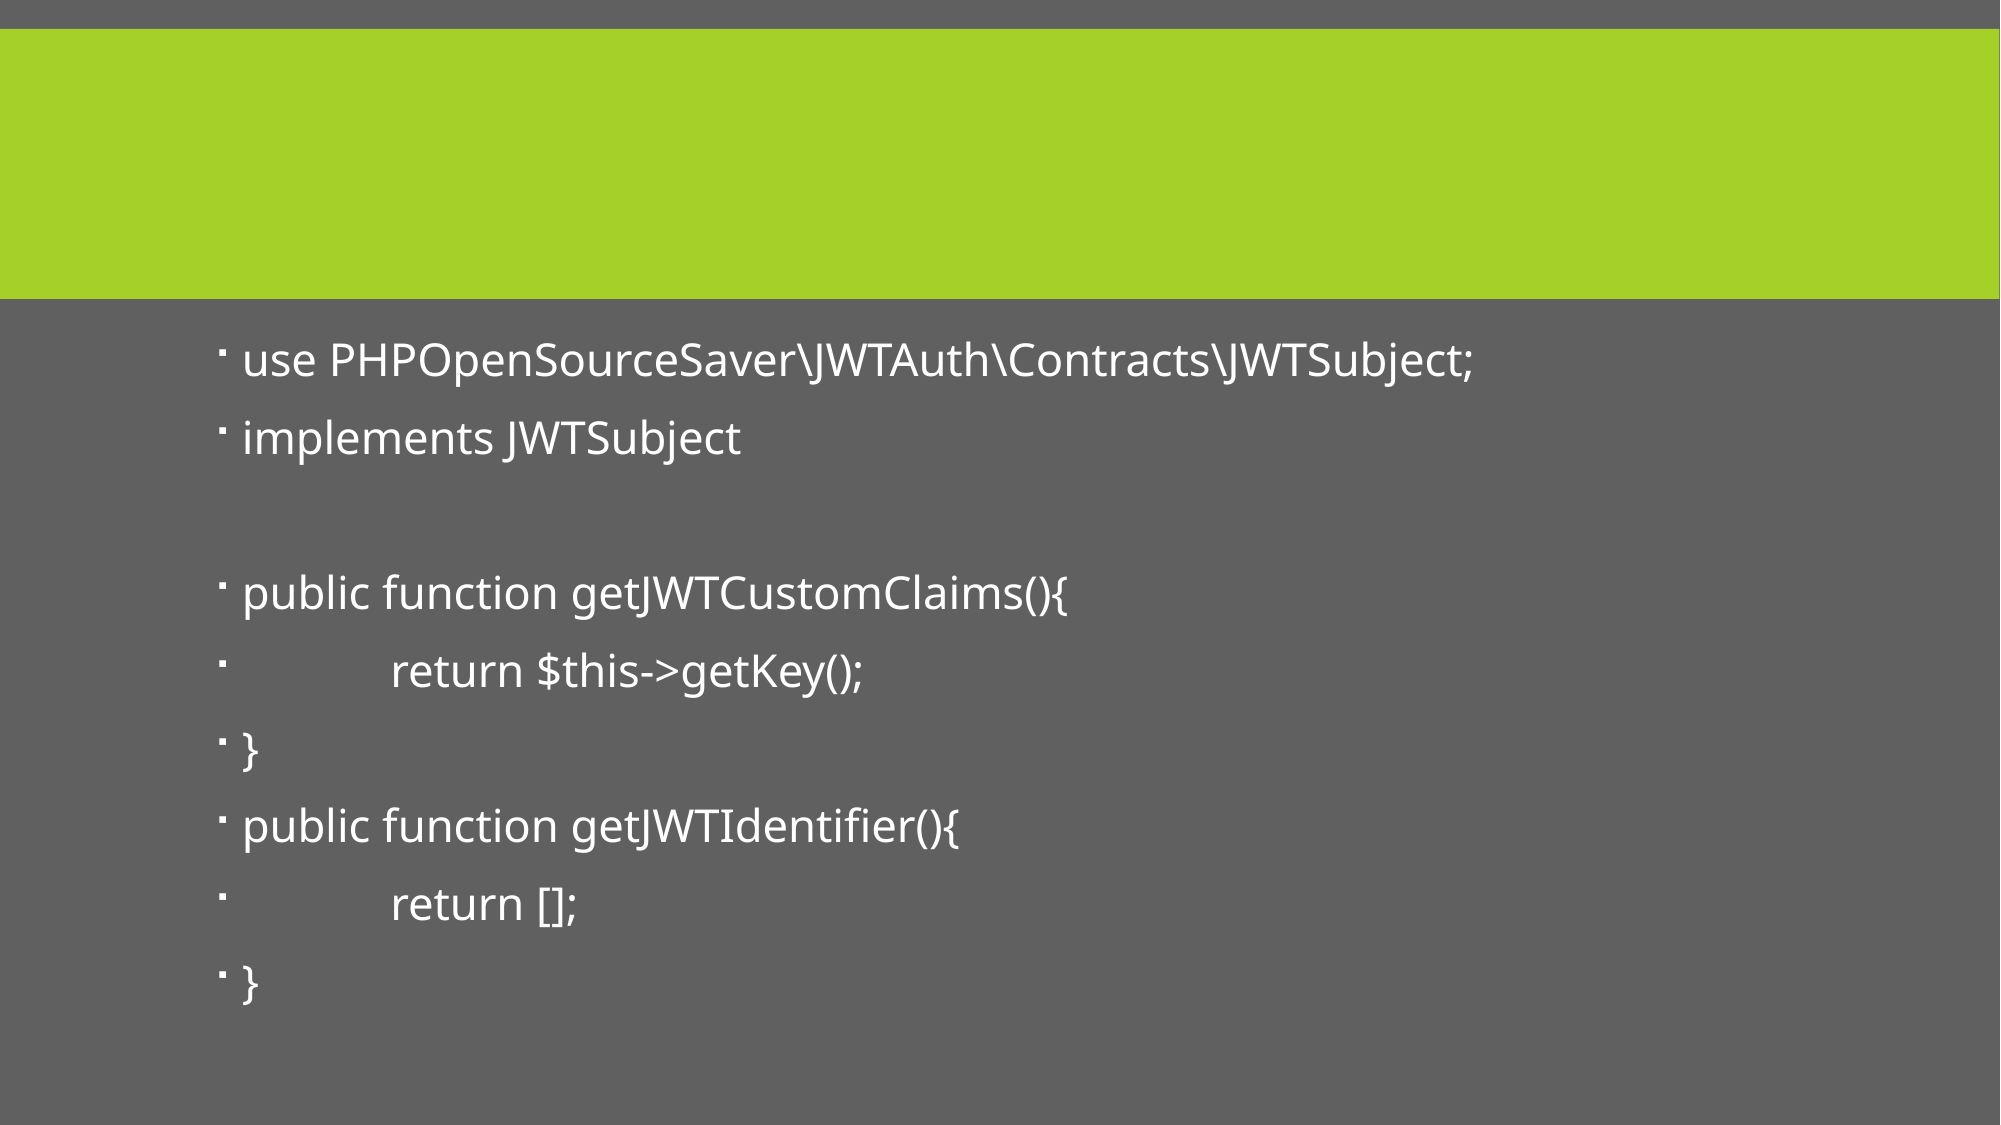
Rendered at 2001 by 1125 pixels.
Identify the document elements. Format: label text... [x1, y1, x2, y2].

list use PHPOpenSourceSaver\JWTAuth\Contracts\JWTSubject; implements JWTSubject public function getJWTCustomClaims(){ return $this->getKey(); } public function getJWTIdentifier(){ return []; } [197, 329, 1803, 1020]
